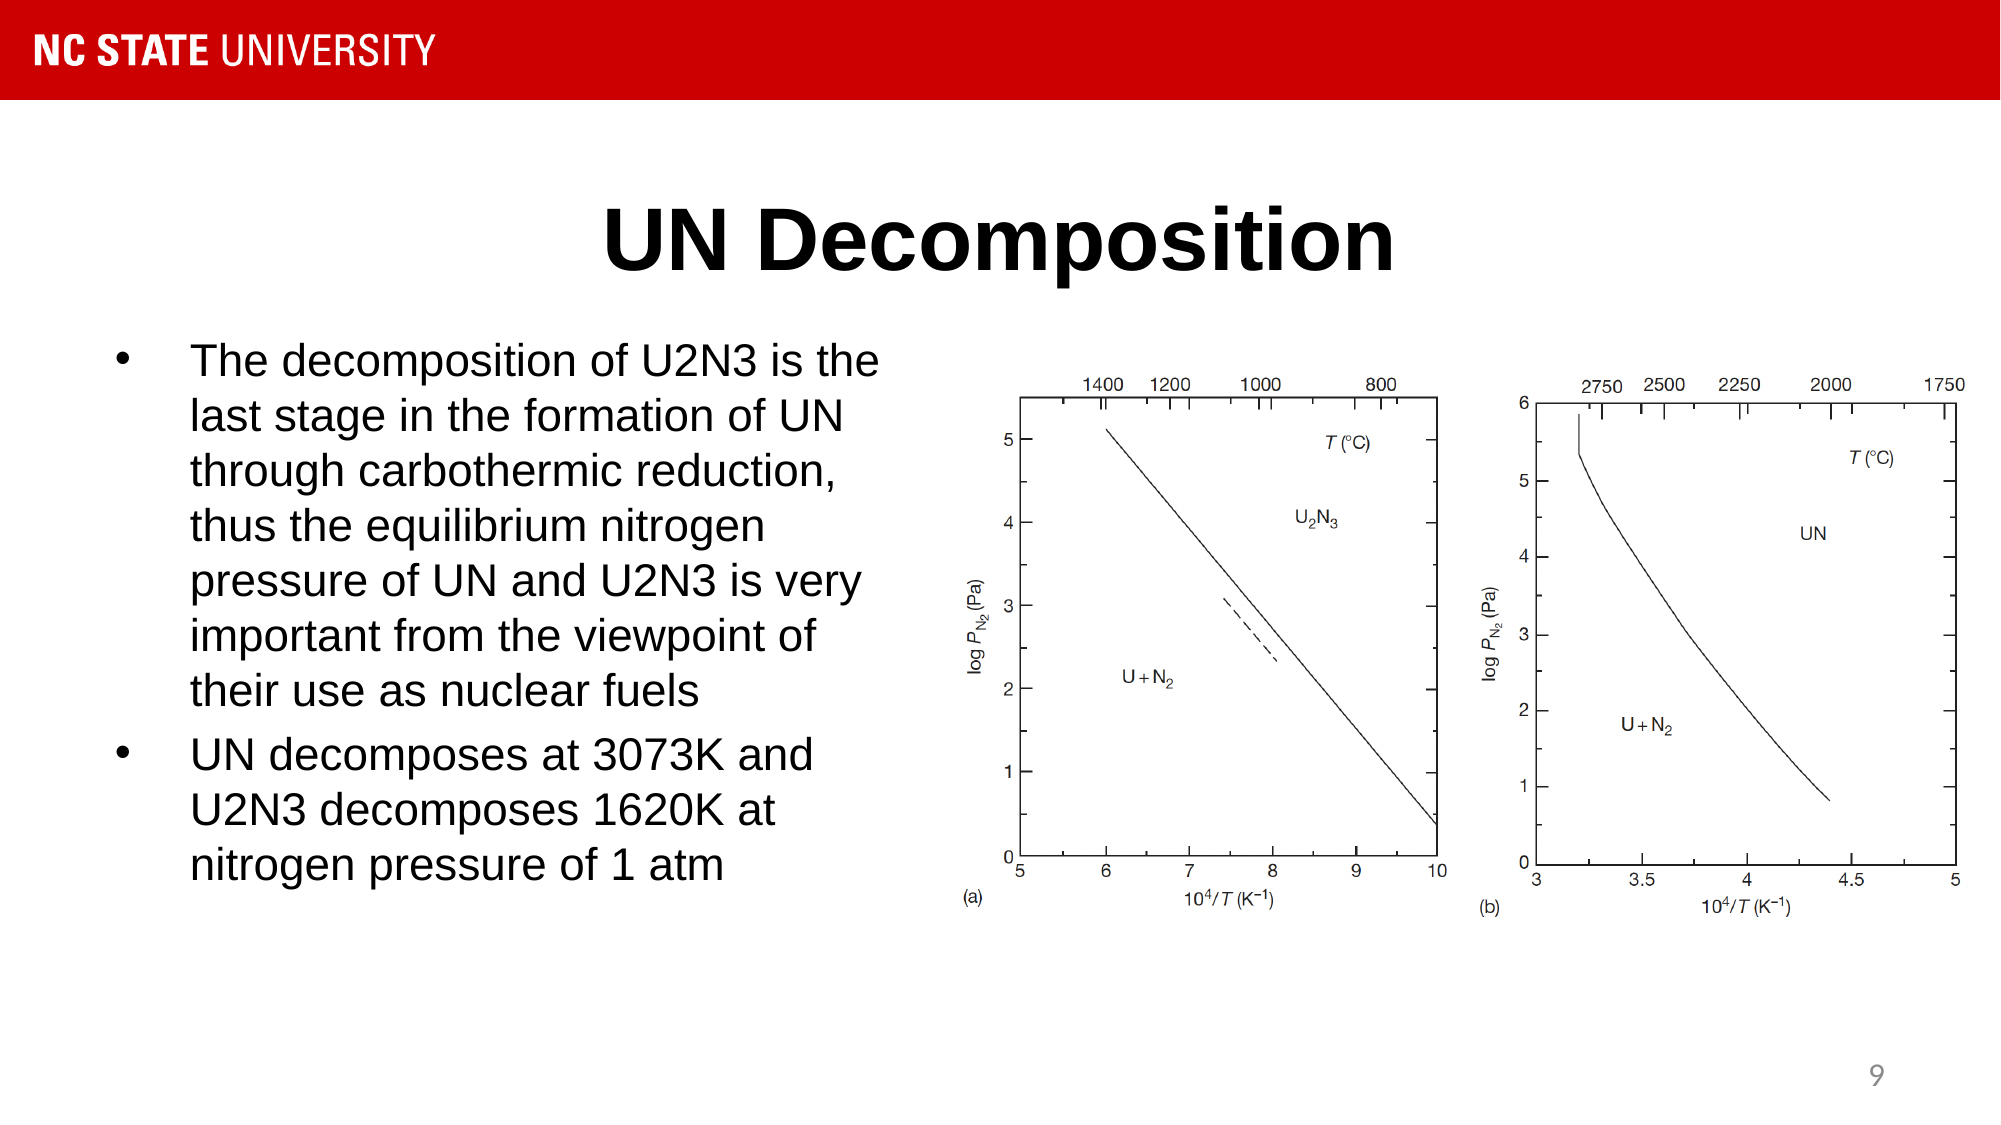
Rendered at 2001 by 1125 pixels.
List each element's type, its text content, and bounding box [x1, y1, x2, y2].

picture [1467, 364, 1982, 936]
slide_number 9 [1433, 1042, 1900, 1103]
title UN Decomposition [99, 147, 1900, 323]
list The decomposition of U2N3 is the last stage in the formation of UN through carbothermic reduction, thus the equilibrium nitrogen pressure of UN and U2N3 is very important from the viewpoint of their use as nuclear fuels UN decomposes at 3073K and U2N3 decomposes 1620K at nitrogen pressure of 1 atm [99, 322, 900, 1005]
picture [0, 0, 2001, 100]
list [947, 365, 1464, 923]
